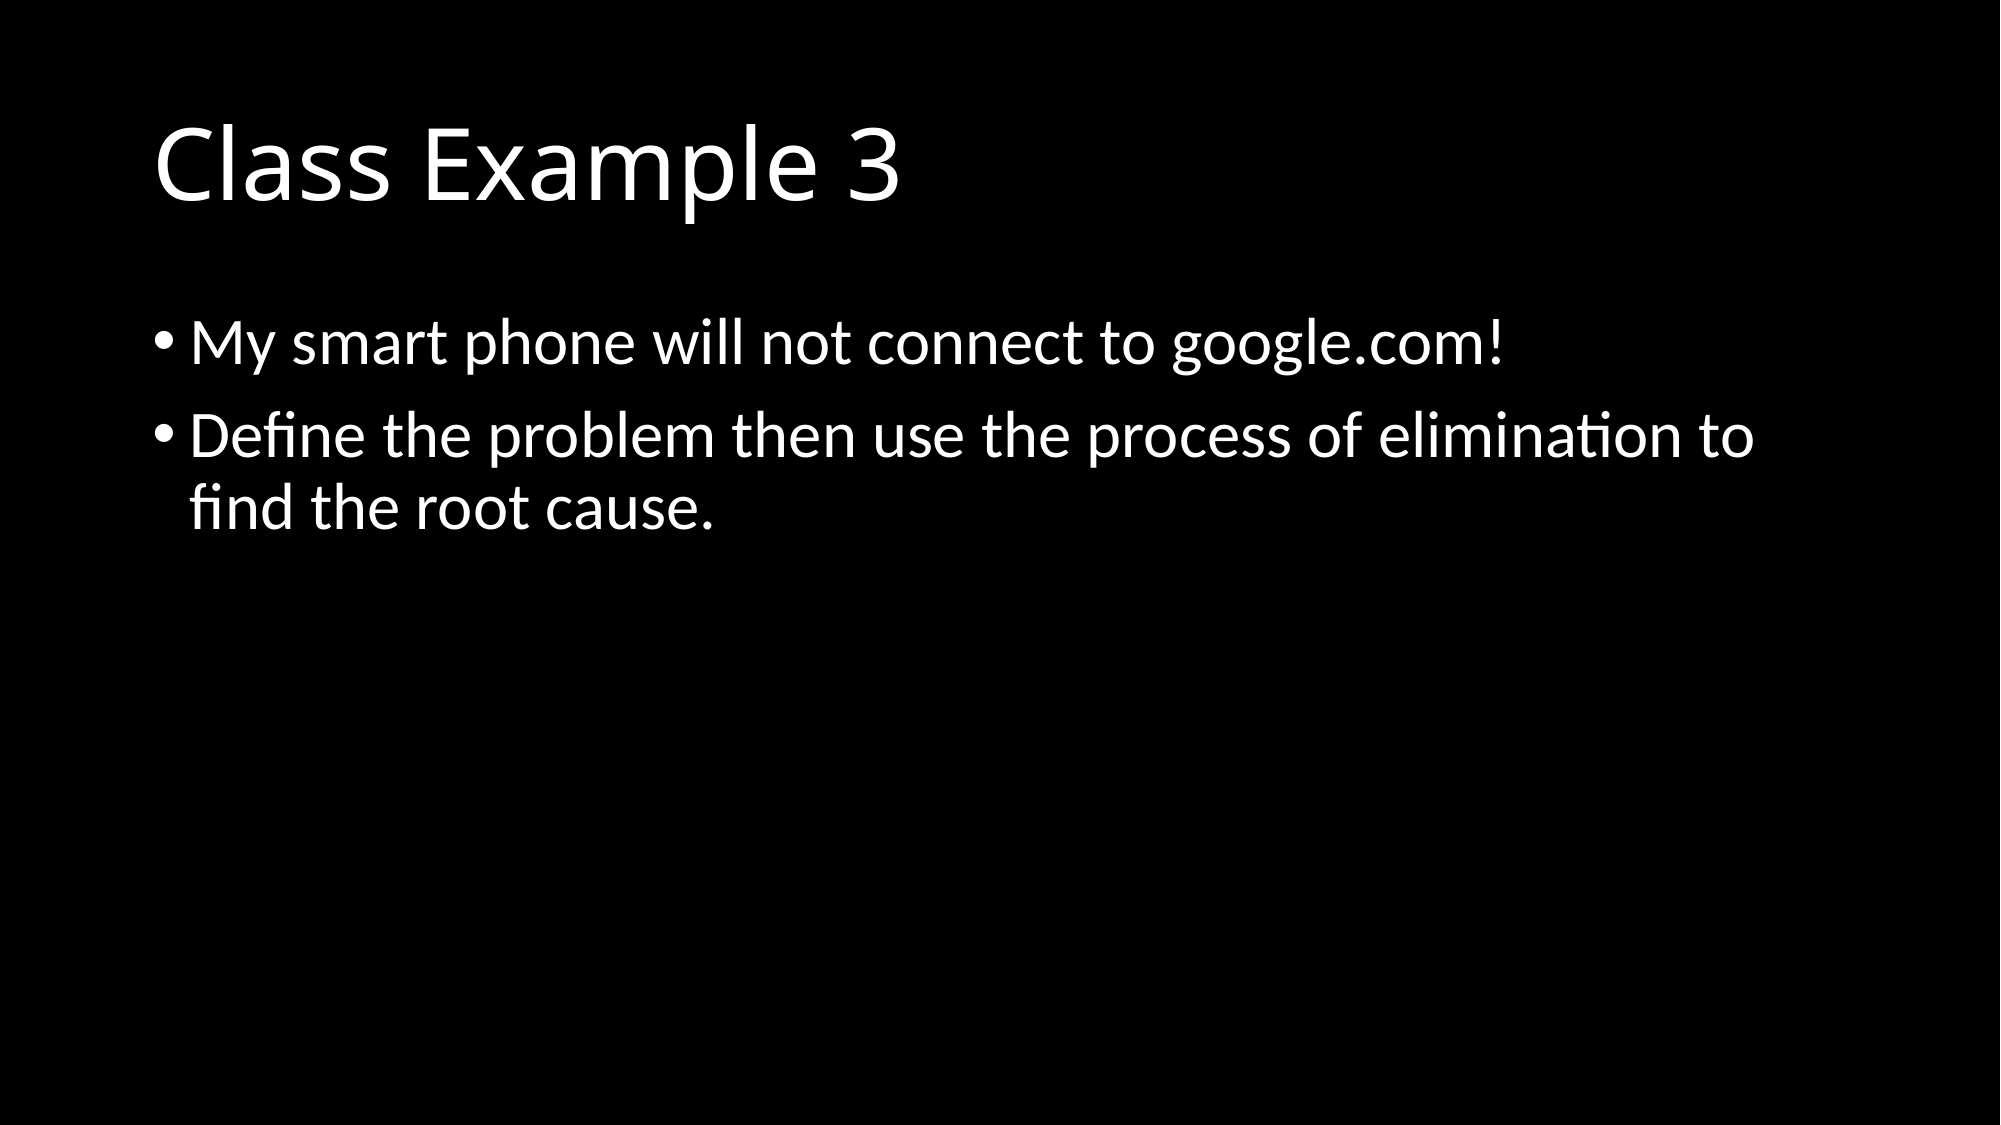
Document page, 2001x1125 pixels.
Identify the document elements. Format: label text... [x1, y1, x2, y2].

list My smart phone will not connect to google.com! Define the problem then use the process of elimination to find the root cause. [137, 299, 1863, 1014]
title Class Example 3 [137, 59, 1863, 278]
